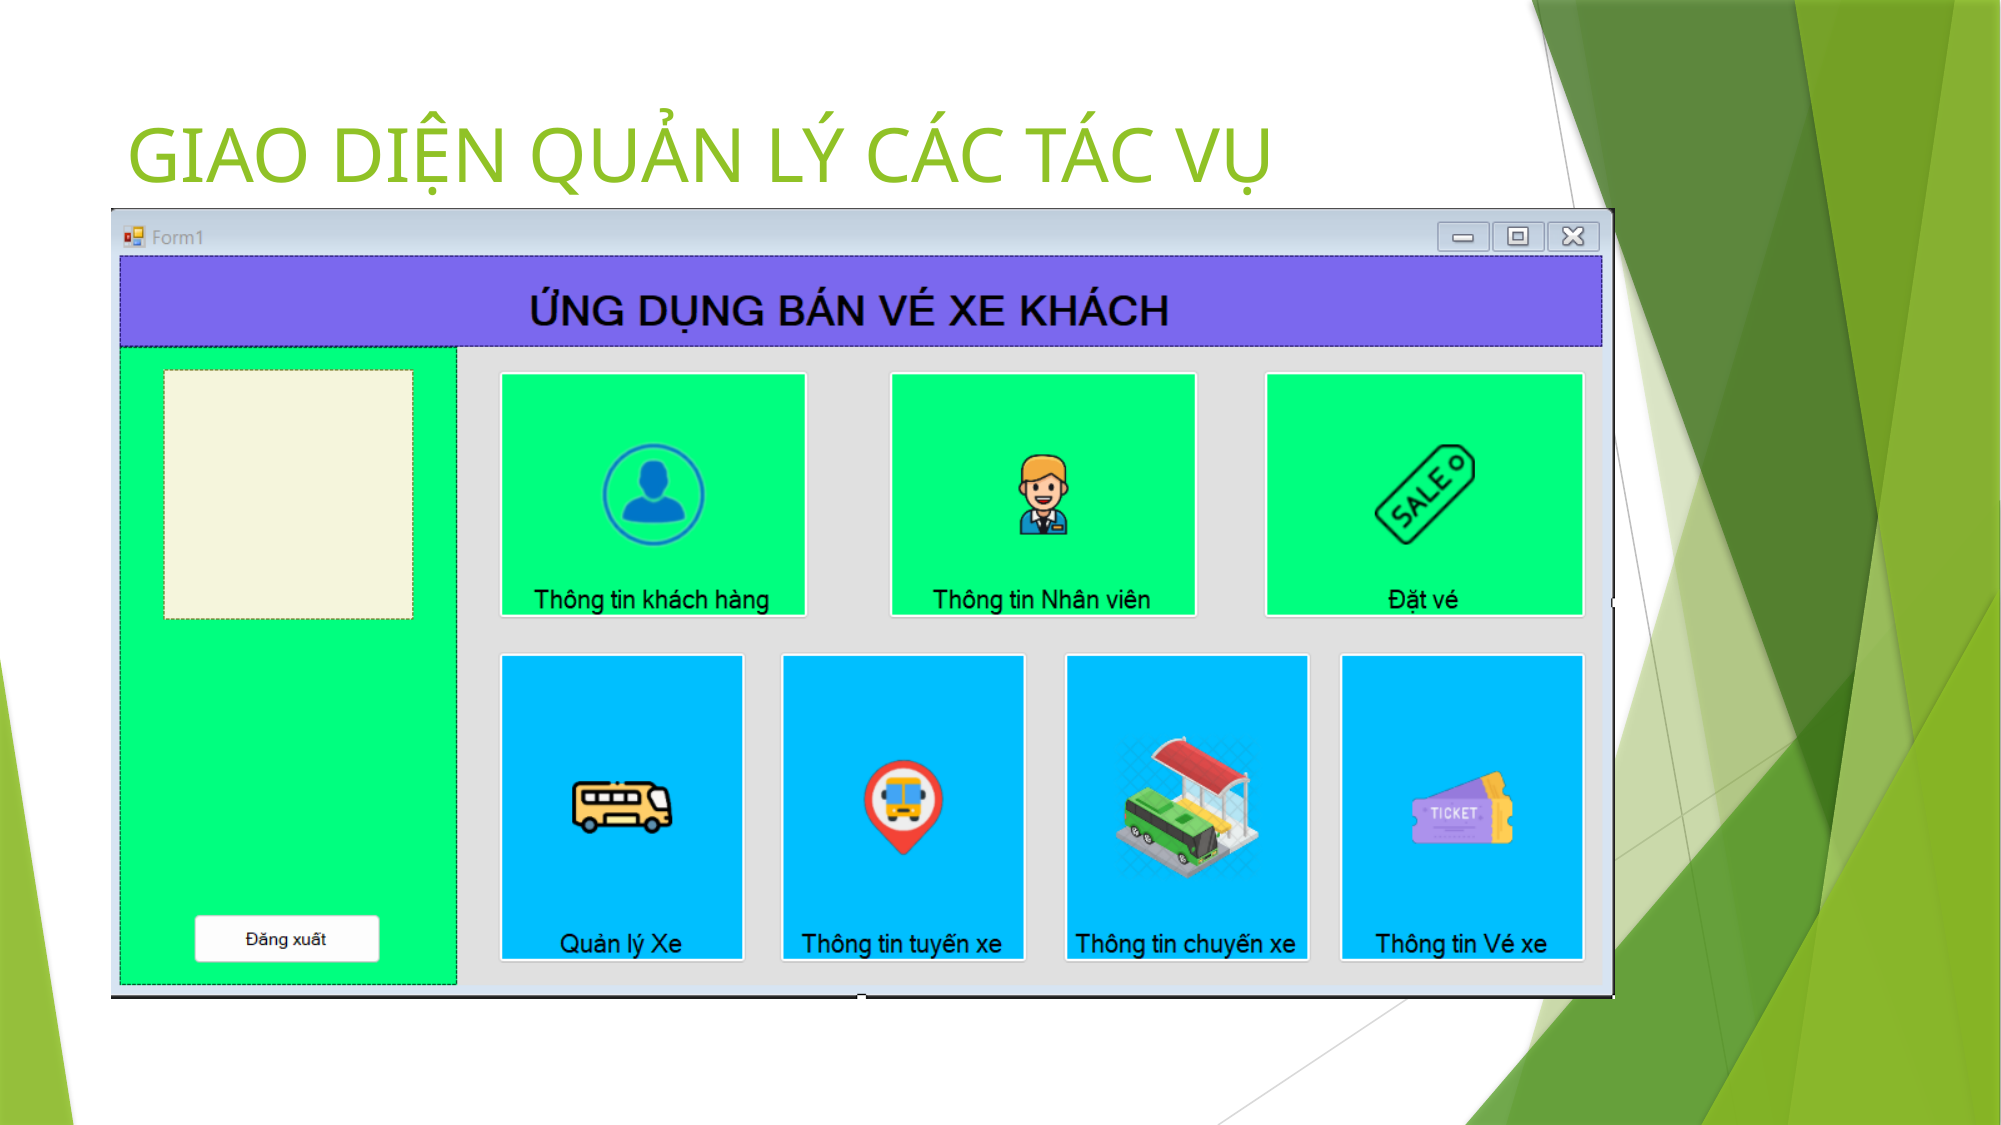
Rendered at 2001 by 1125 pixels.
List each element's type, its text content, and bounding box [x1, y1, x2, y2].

title GIAO DIỆN QUẢN LÝ CÁC TÁC VỤ [111, 99, 1522, 207]
picture [110, 207, 1616, 999]
